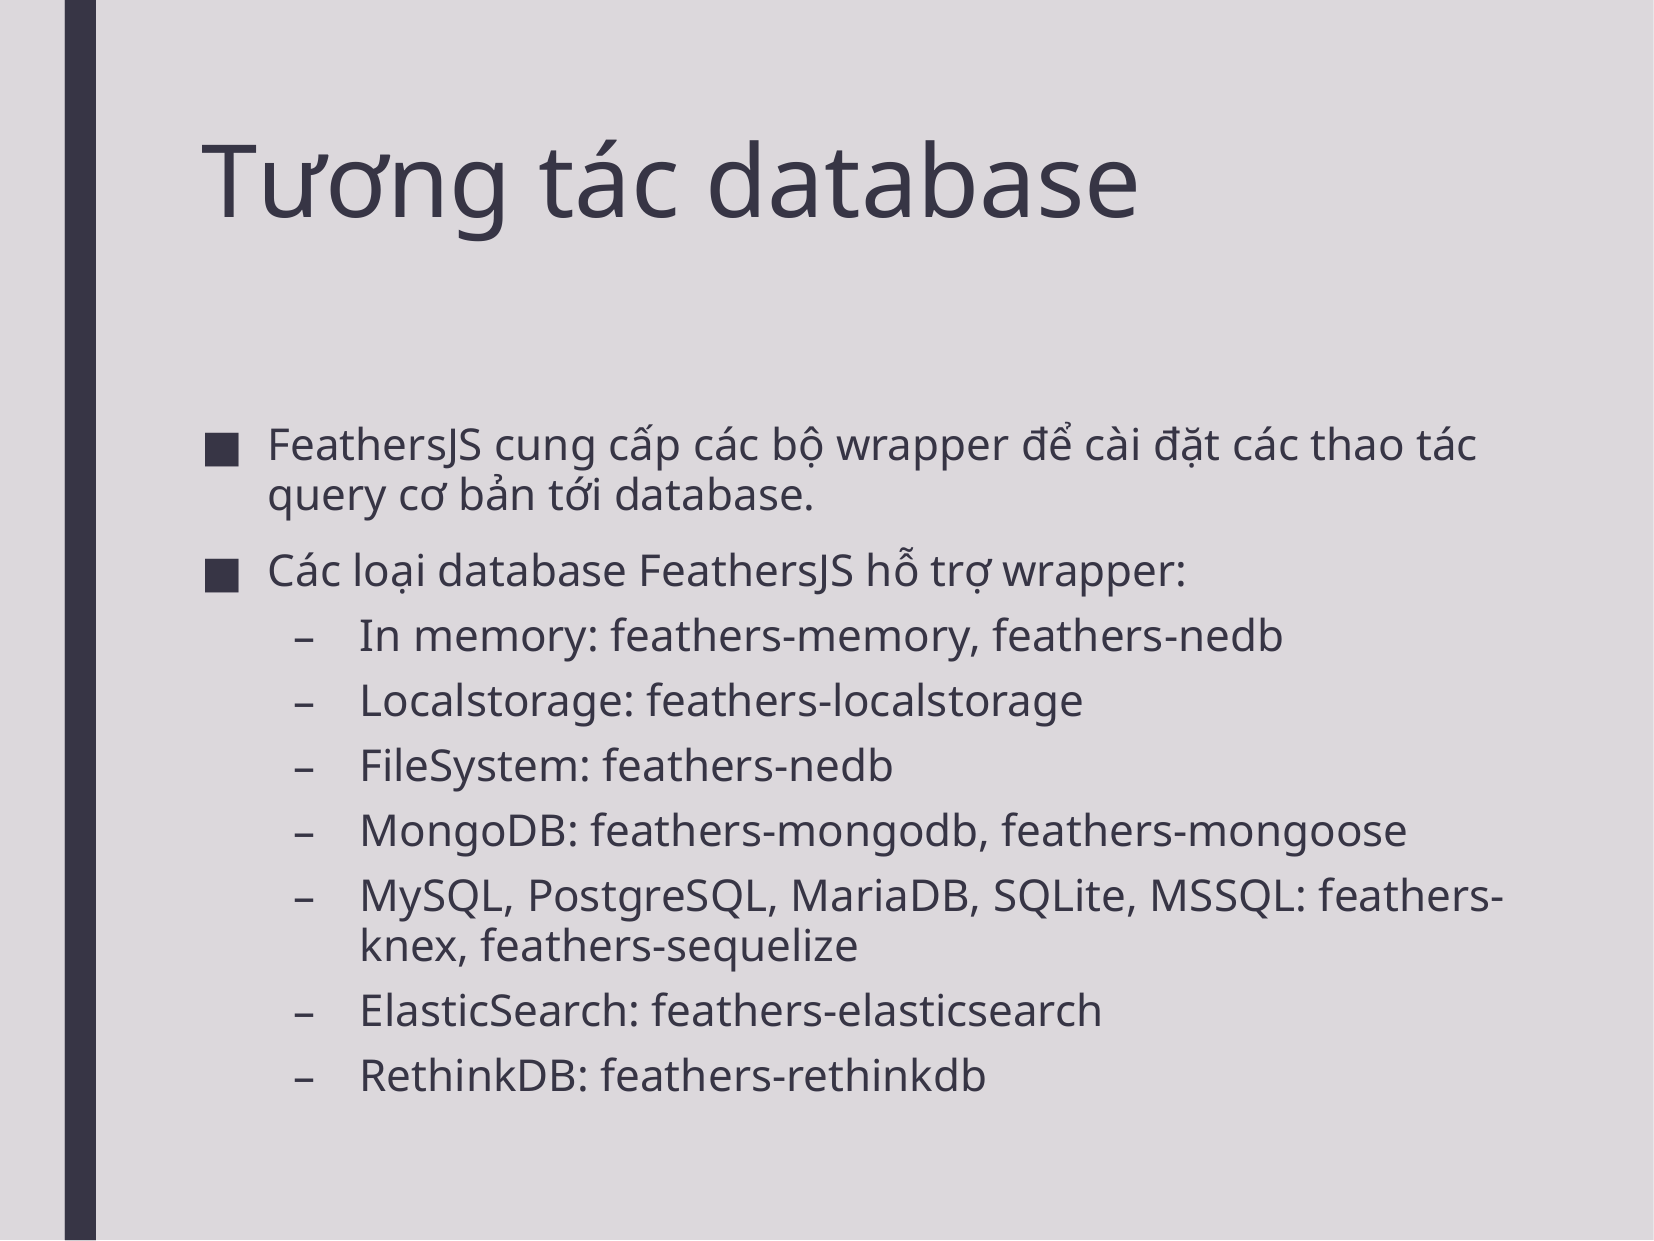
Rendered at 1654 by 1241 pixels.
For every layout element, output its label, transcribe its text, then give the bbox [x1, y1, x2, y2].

list FeathersJS cung cấp các bộ wrapper để cài đặt các thao tác query cơ bản tới database. Các loại database FeathersJS hỗ trợ wrapper: In memory: feathers-memory, feathers-nedb Localstorage: feathers-localstorage FileSystem: feathers-nedb MongoDB: feathers-mongodb, feathers-mongoose MySQL, PostgreSQL, MariaDB, SQLite, MSSQL: feathers-knex, feathers-sequelize ElasticSearch: feathers-elasticsearch RethinkDB: feathers-rethinkdb [186, 413, 1624, 1117]
title Tương tác database [186, 124, 1489, 393]
